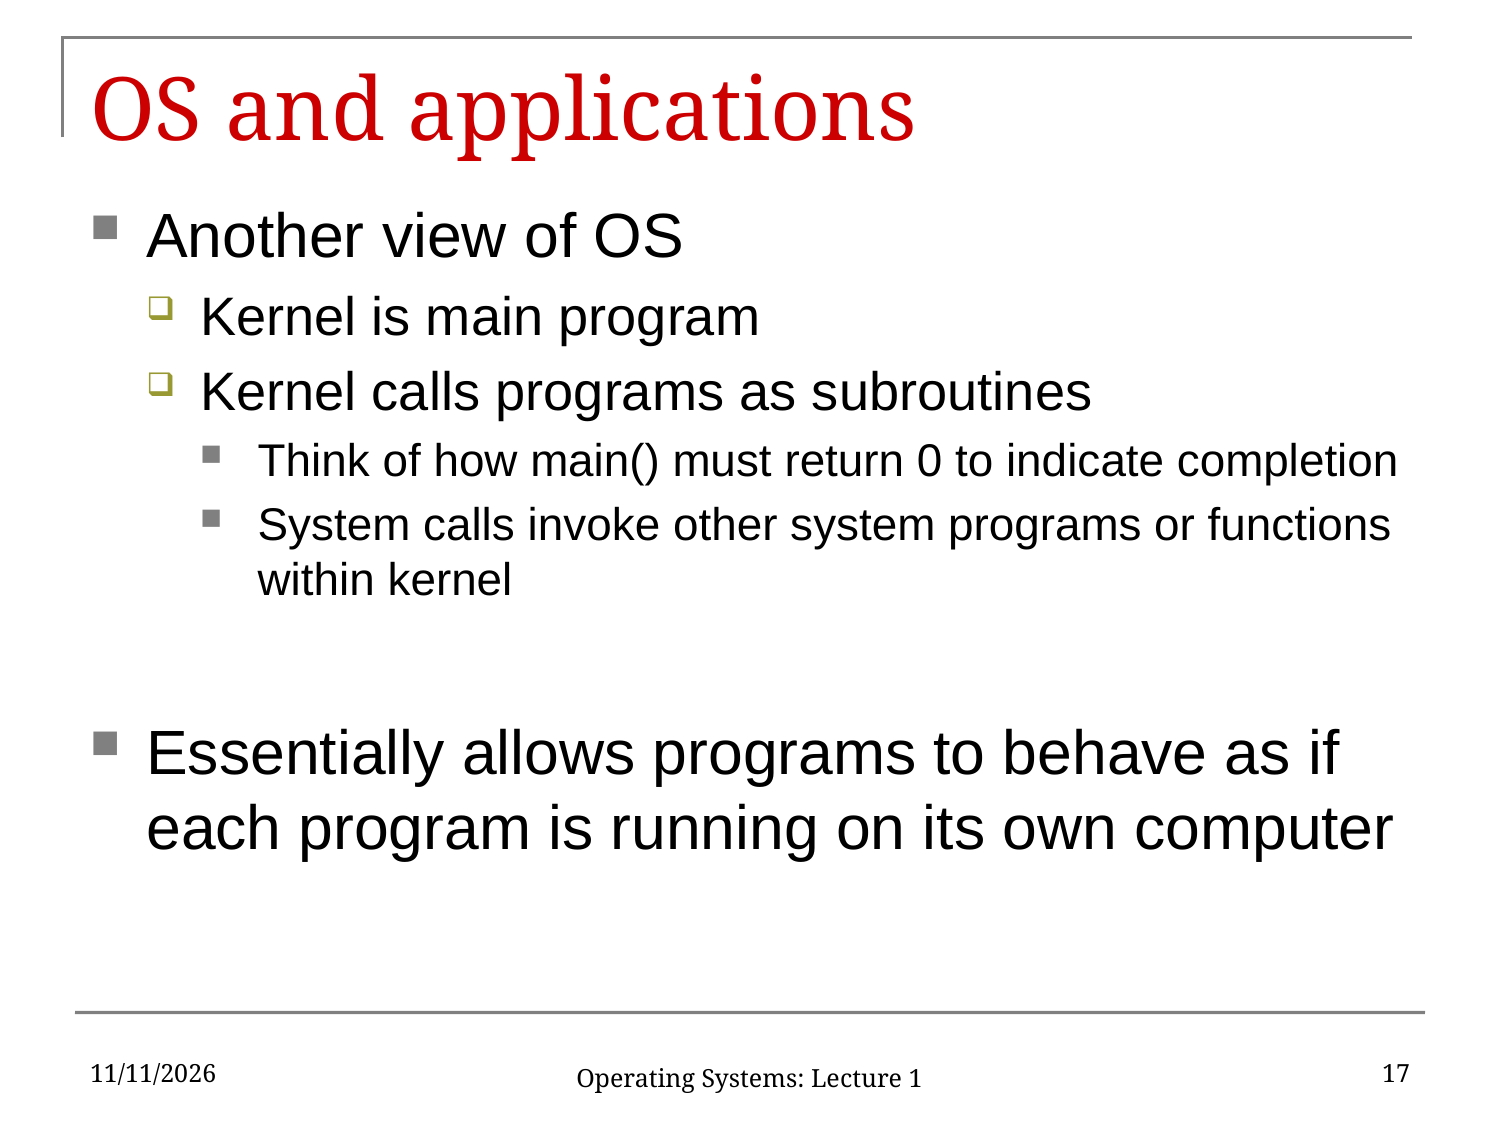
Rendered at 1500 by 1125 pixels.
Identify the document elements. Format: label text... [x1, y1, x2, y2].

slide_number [74, 1023, 426, 1100]
title OS and applications [75, 45, 1425, 163]
footer Operating Systems: Lecture 1 [512, 1024, 988, 1101]
list Another view of OS Kernel is main program Kernel calls programs as subroutines Think of how main() must return 0 to indicate completion System calls invoke other system programs or functions within kernel Essentially allows programs to behave as if each program is running on its own computer [75, 187, 1425, 1006]
slide_number 17 [1074, 1023, 1426, 1100]
